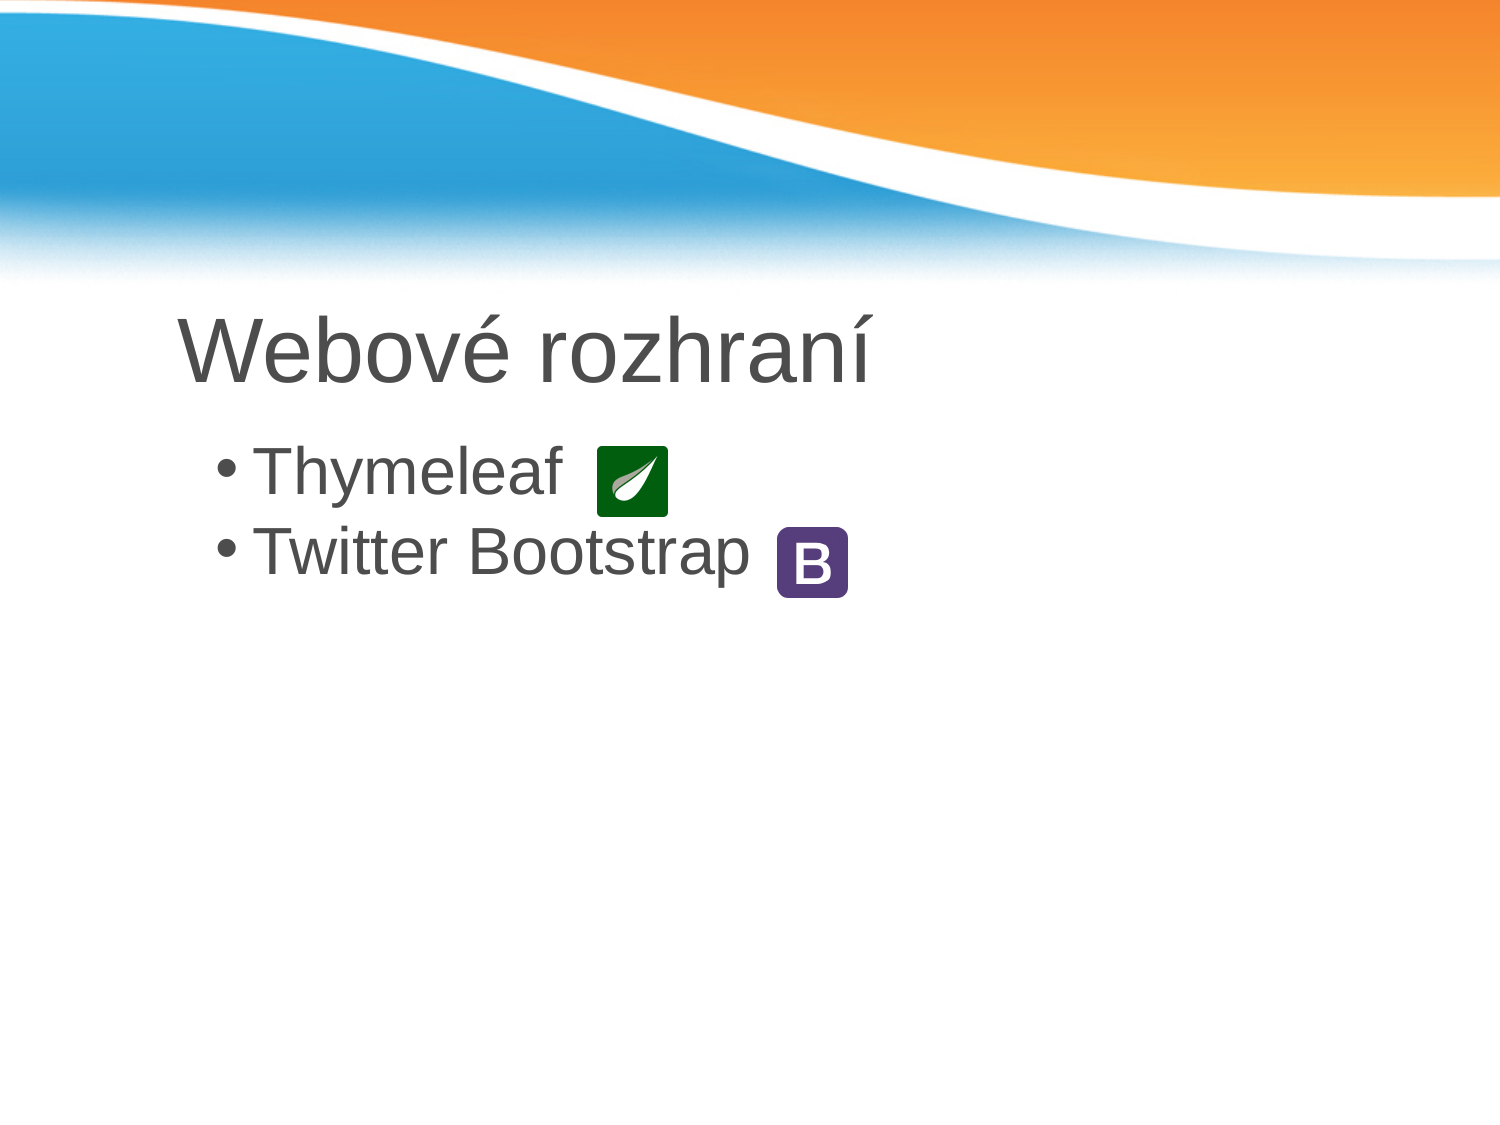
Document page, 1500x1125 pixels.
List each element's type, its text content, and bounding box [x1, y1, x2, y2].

picture [0, 0, 1500, 1125]
title Webové rozhraní [162, 287, 1363, 405]
list Thymeleaf Twitter Bootstrap [162, 412, 1363, 1113]
